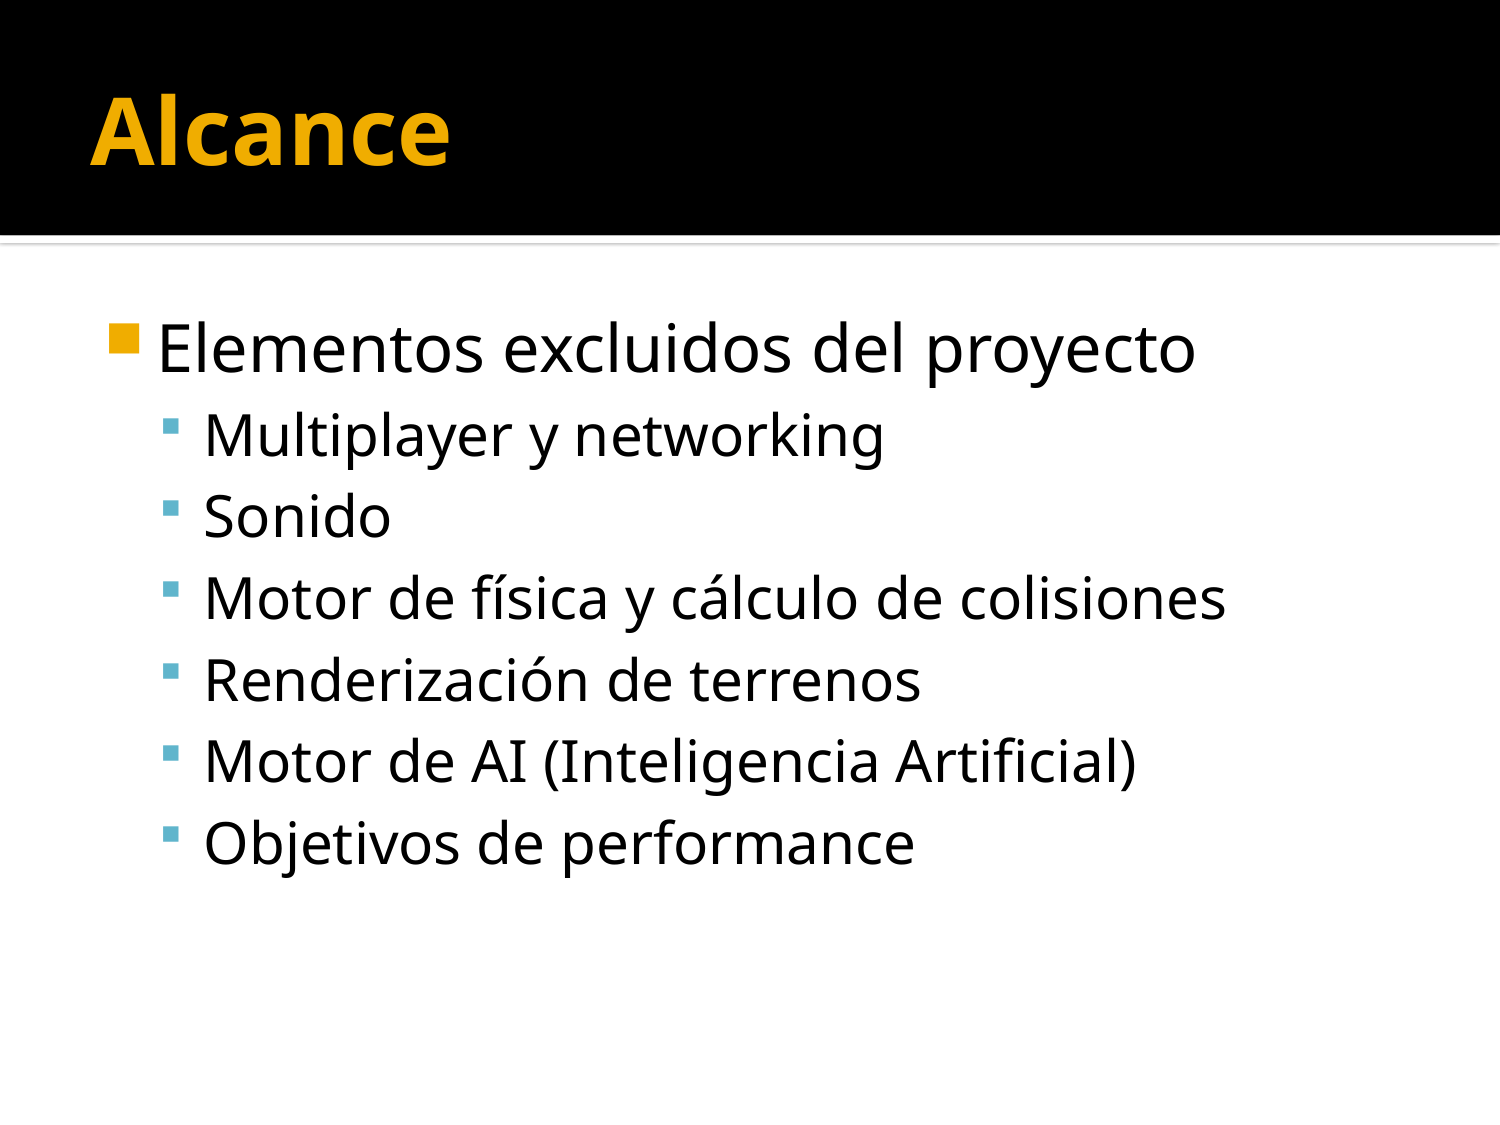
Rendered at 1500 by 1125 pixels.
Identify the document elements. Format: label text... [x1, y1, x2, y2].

list Elementos excluidos del proyecto Multiplayer y networking Sonido Motor de física y cálculo de colisiones Renderización de terrenos Motor de AI (Inteligencia Artificial) Objetivos de performance [75, 291, 1425, 1050]
title Alcance [75, 25, 1425, 231]
